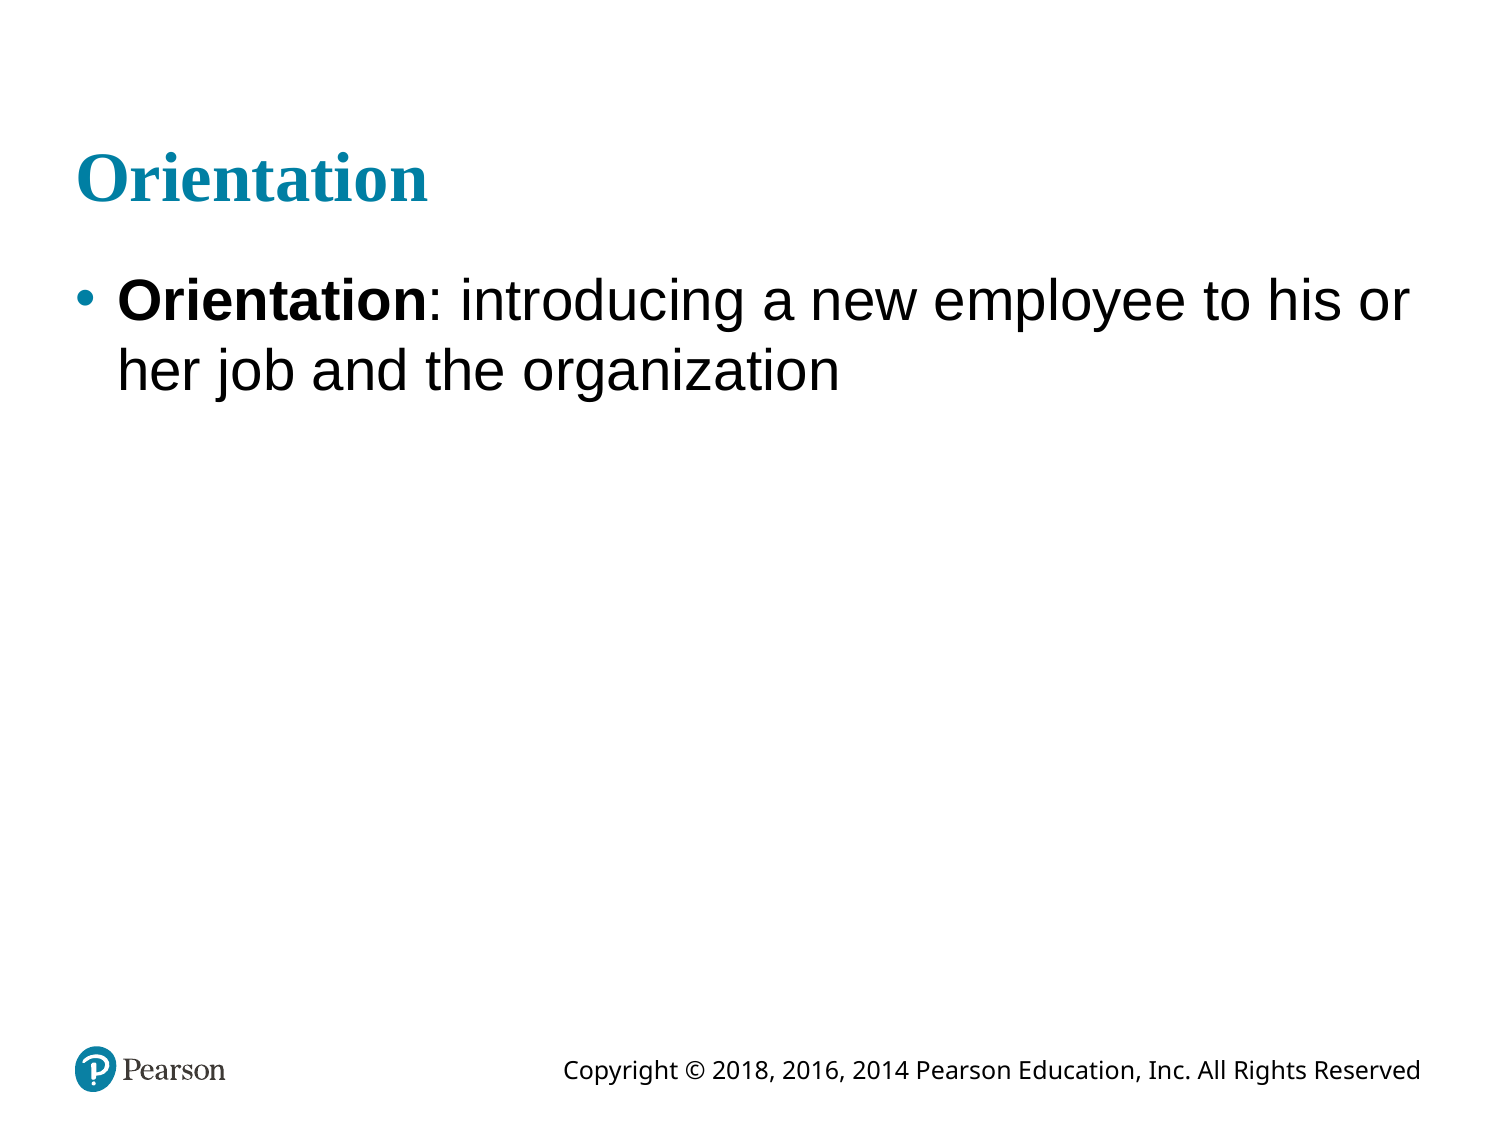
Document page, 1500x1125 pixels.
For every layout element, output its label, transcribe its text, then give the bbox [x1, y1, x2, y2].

title Orientation [75, 35, 1425, 216]
list Orientation: introducing a new employee to his or her job and the organization [75, 262, 1425, 1005]
